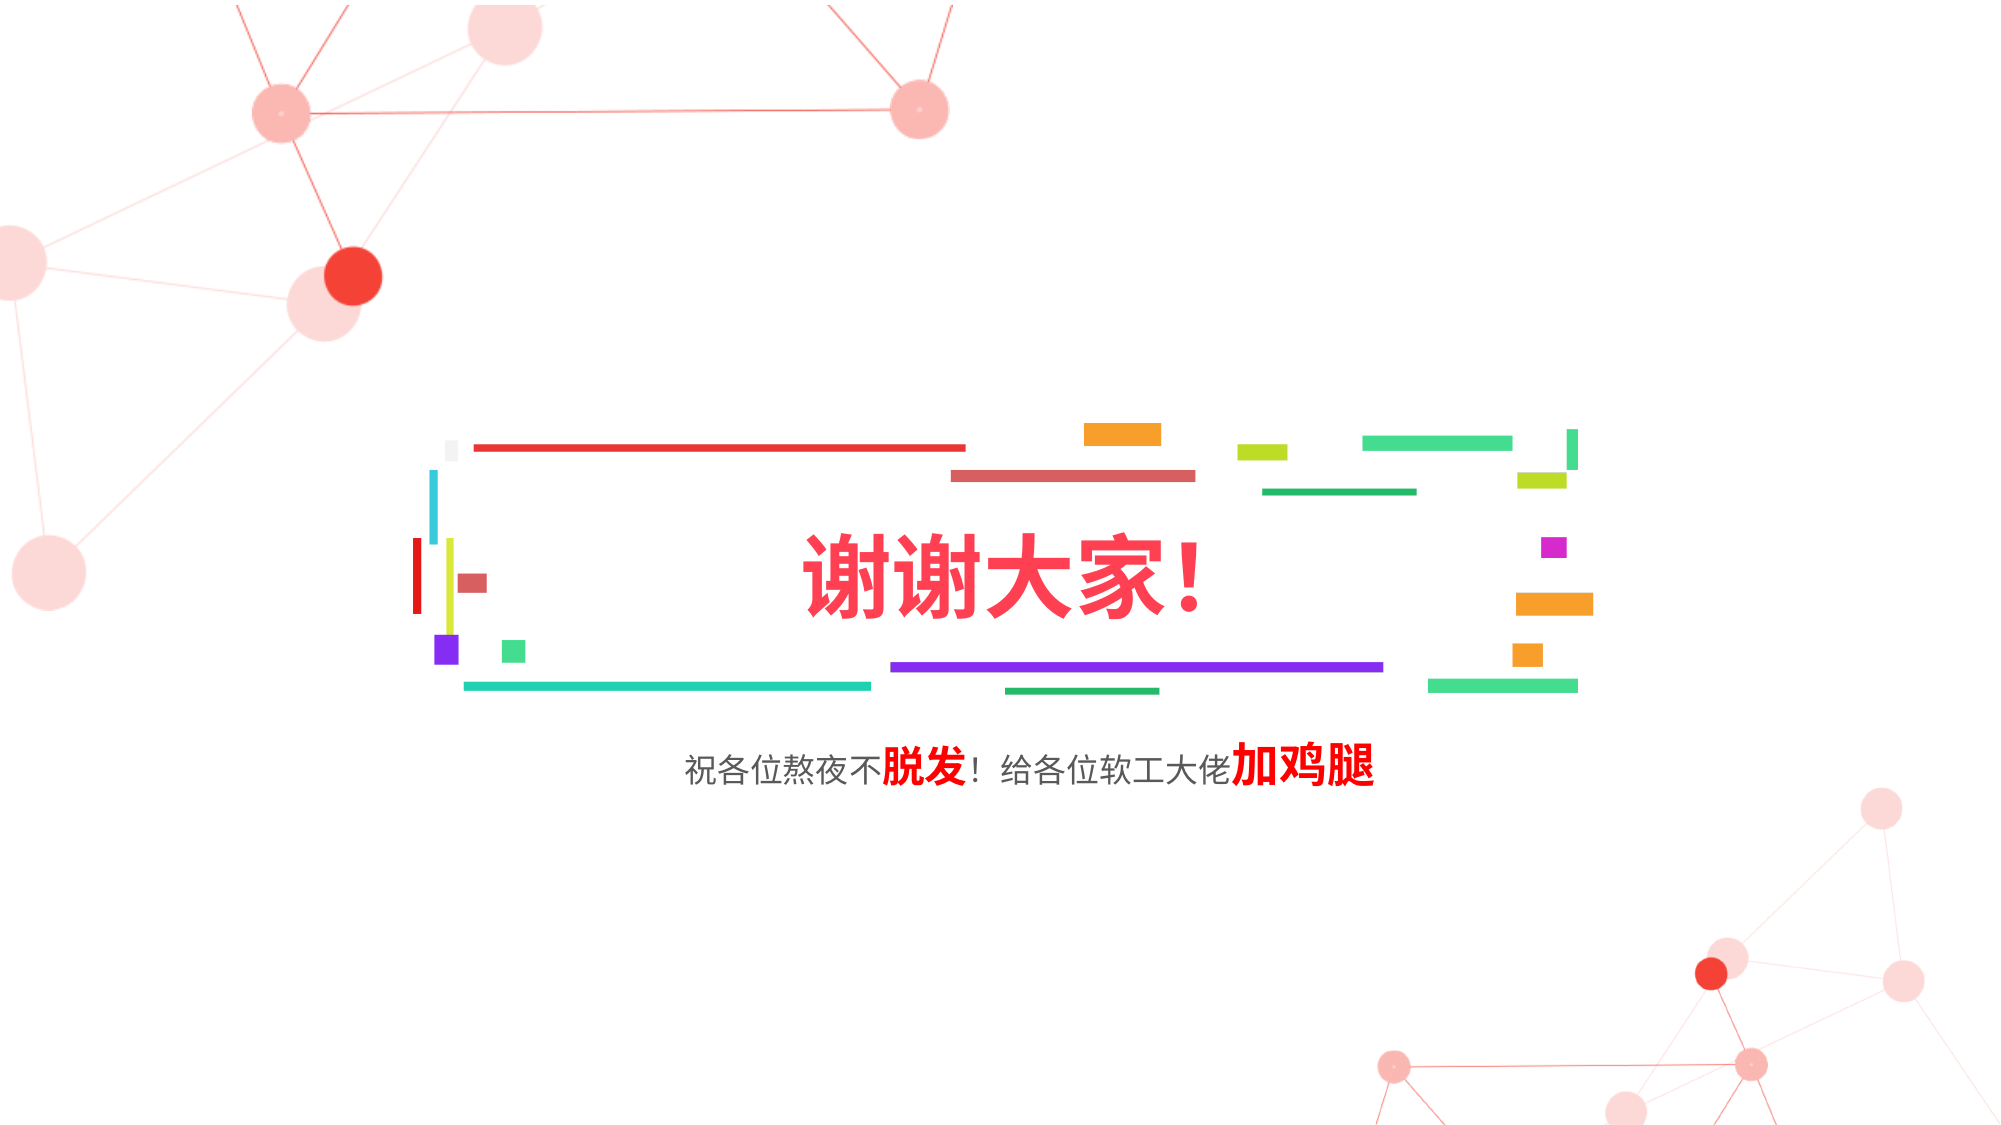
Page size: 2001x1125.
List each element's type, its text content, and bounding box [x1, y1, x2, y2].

picture [1375, 786, 2000, 1125]
text_box 祝各位熬夜不脱发！给各位软工大佬加鸡腿 [569, 722, 1431, 793]
picture [0, 5, 1594, 702]
